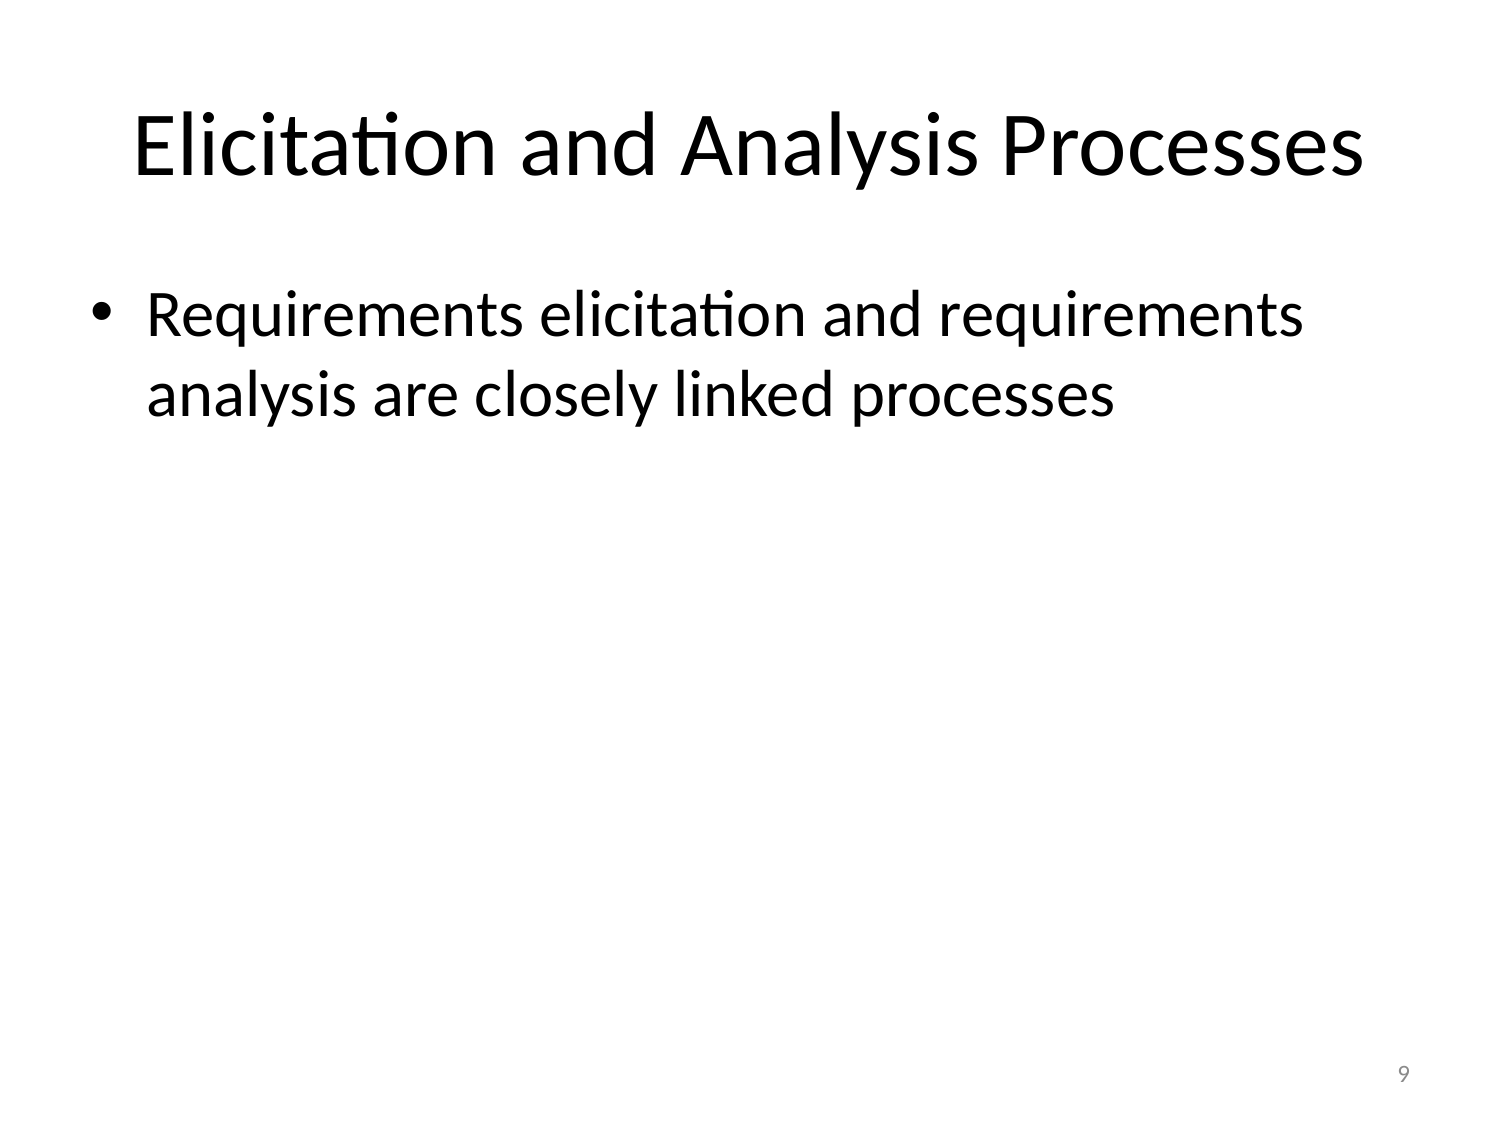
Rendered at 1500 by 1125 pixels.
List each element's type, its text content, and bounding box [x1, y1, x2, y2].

title Elicitation and Analysis Processes [75, 45, 1425, 233]
slide_number 9 [1074, 1042, 1425, 1103]
list Requirements elicitation and requirements analysis are closely linked processes [75, 262, 1425, 1005]
